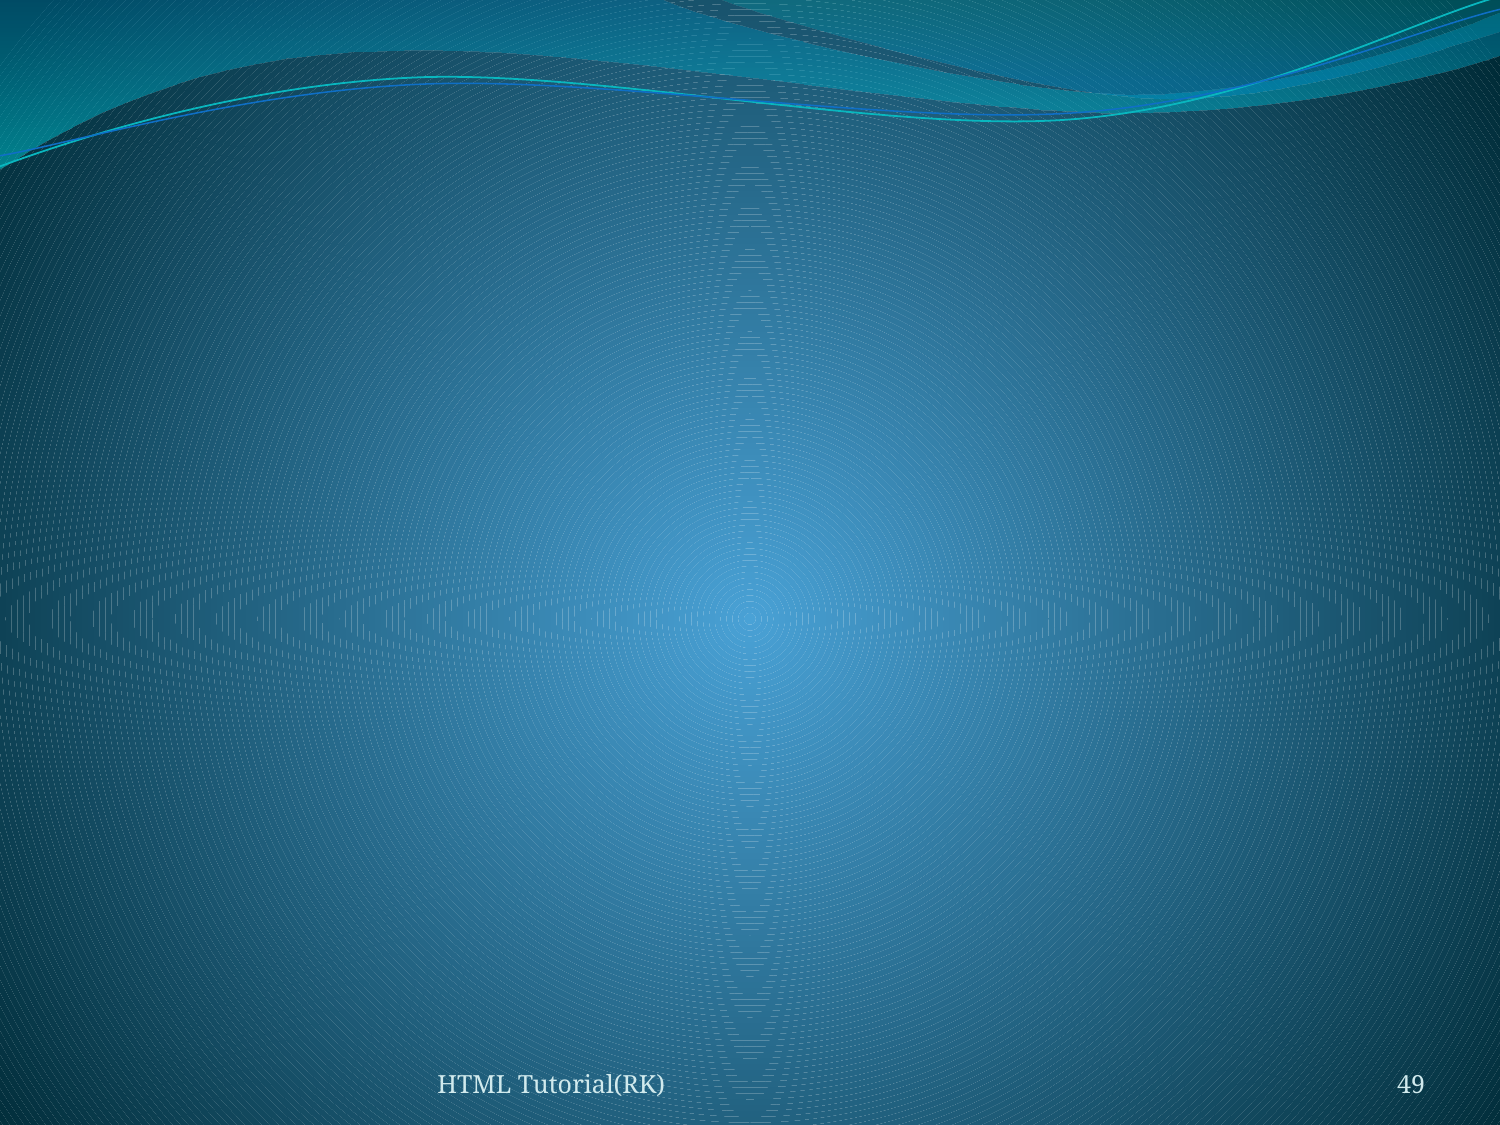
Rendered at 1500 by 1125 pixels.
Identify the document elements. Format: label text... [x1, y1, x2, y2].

slide_number 49 [1299, 1042, 1425, 1103]
footer HTML Tutorial(RK) [437, 1042, 988, 1103]
